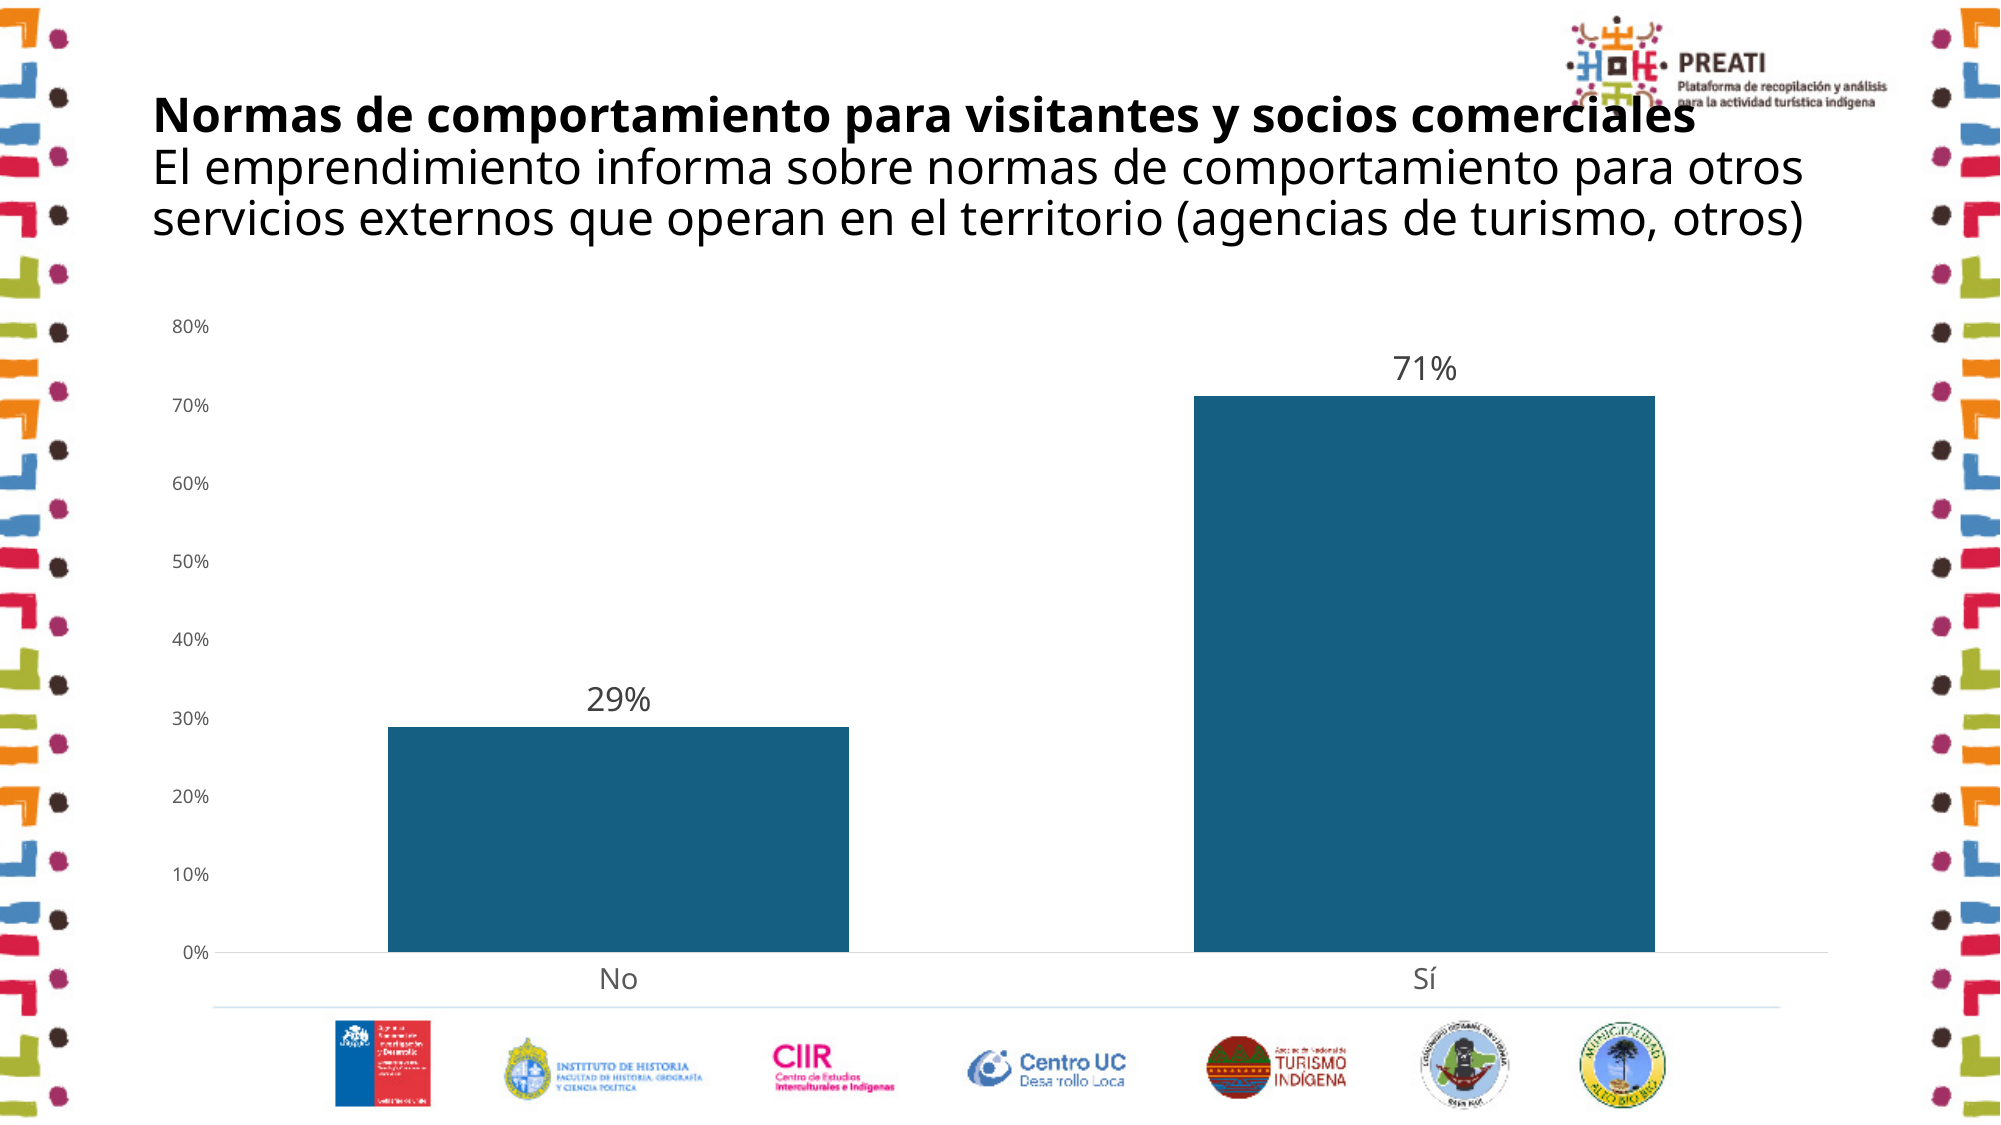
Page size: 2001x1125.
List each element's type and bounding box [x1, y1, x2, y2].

picture [0, 0, 2000, 1125]
chart [136, 298, 1863, 1014]
